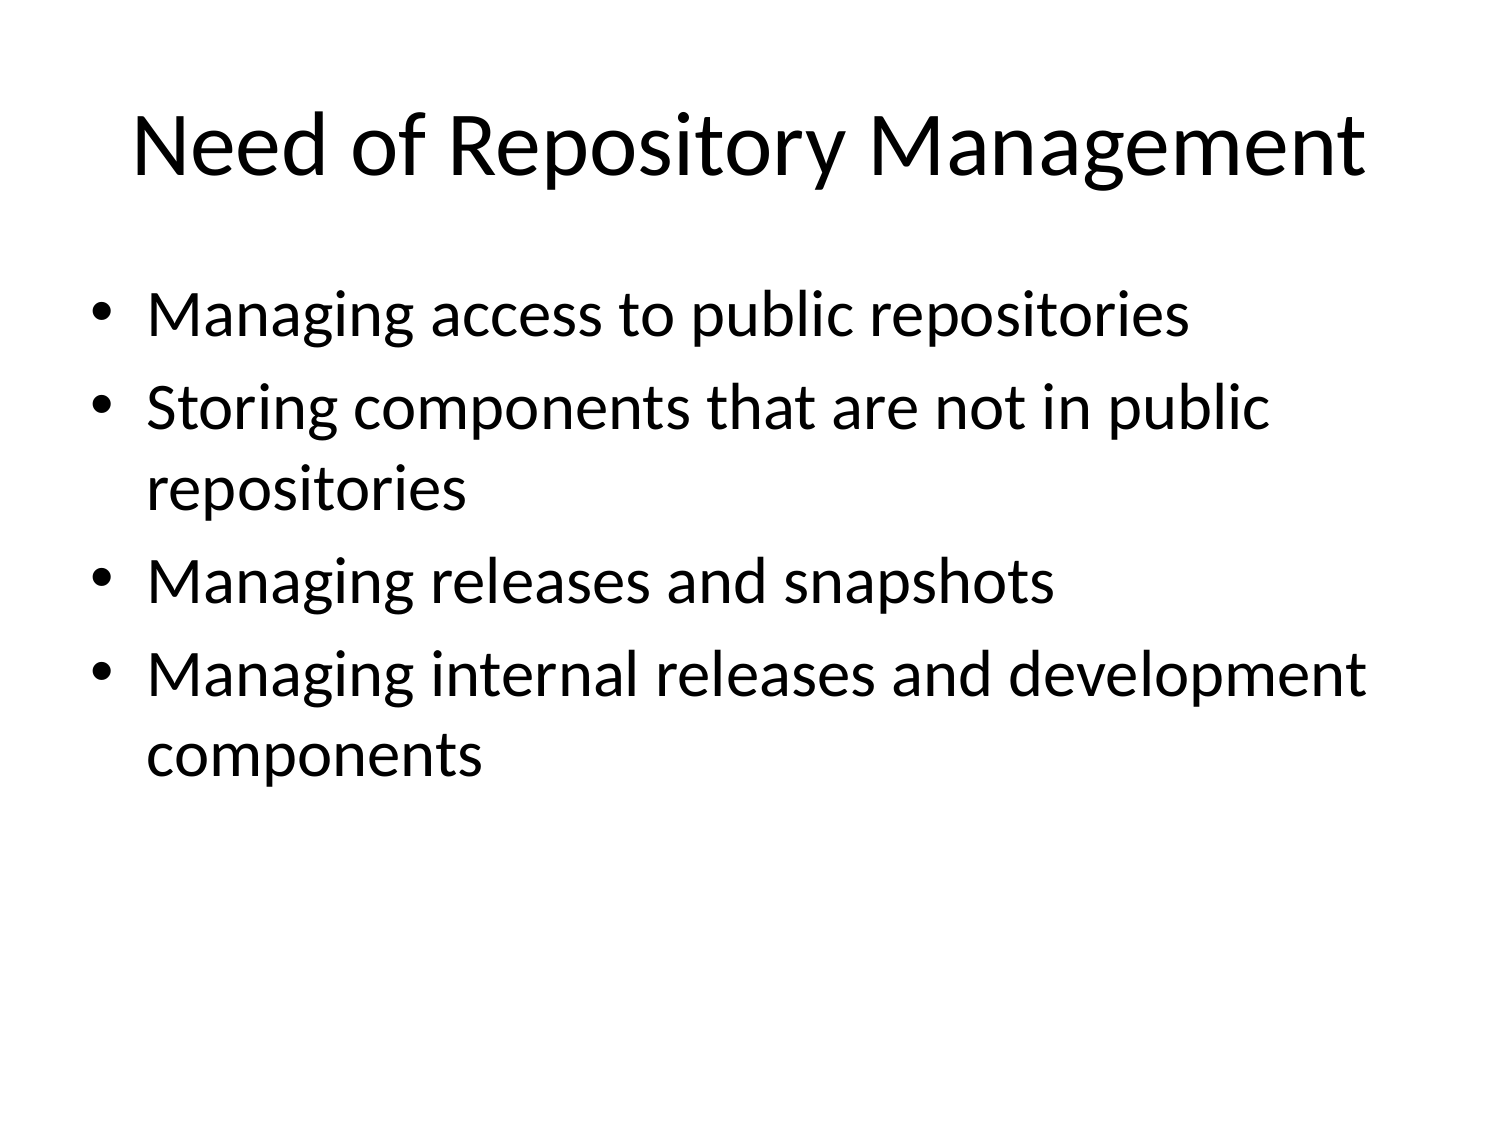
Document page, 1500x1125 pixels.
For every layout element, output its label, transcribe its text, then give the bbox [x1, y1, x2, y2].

list Managing access to public repositories Storing components that are not in public repositories Managing releases and snapshots Managing internal releases and development components [75, 262, 1425, 1005]
title Need of Repository Management [75, 45, 1425, 233]
